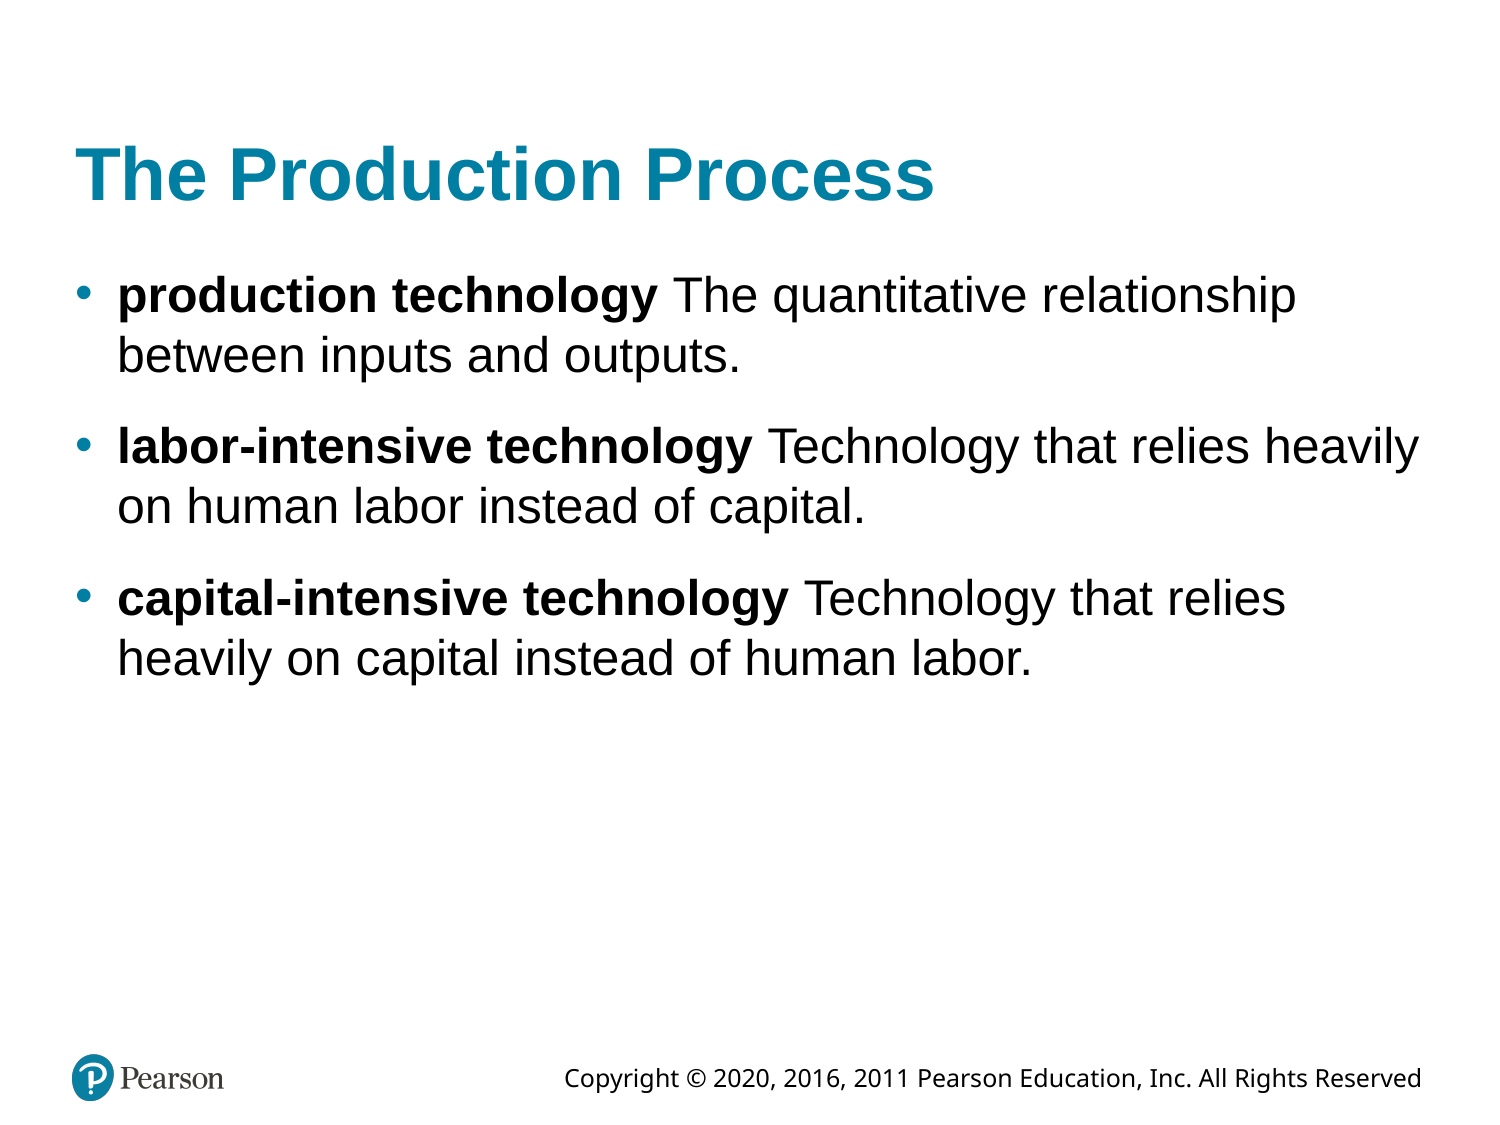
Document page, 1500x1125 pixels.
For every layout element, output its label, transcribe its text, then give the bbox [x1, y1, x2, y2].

list production technology The quantitative relationship between inputs and outputs. labor-intensive technology Technology that relies heavily on human labor instead of capital. capital-intensive technology Technology that relies heavily on capital instead of human labor. [75, 262, 1425, 901]
picture [98, 1054, 224, 1101]
title The Production Process [75, 27, 1425, 216]
picture [72, 1087, 83, 1101]
picture [80, 1063, 106, 1088]
picture [72, 1054, 88, 1070]
